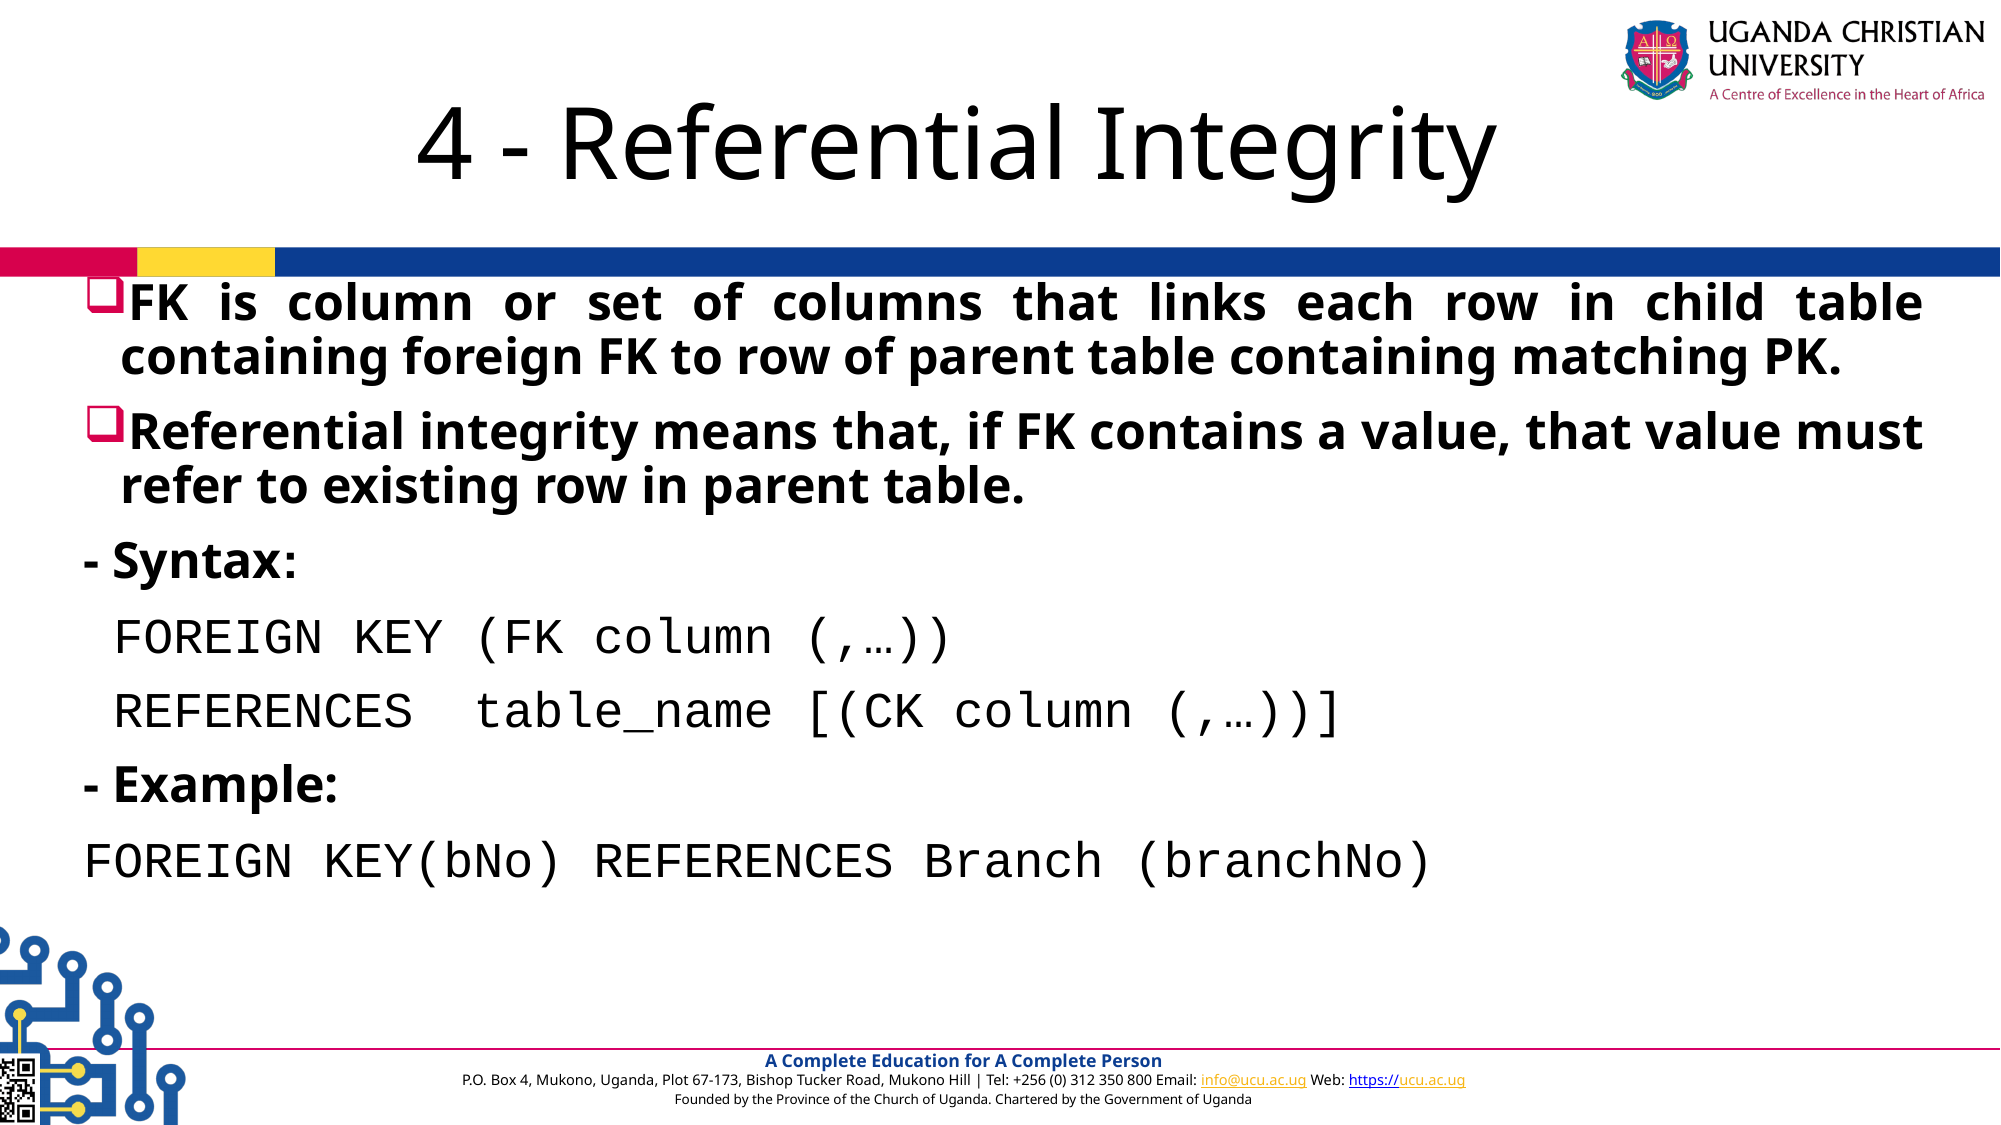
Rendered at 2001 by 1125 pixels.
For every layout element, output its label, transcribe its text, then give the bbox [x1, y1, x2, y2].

picture [0, 887, 68, 1125]
picture [1603, 0, 2000, 121]
text_box 4 - Referential Integrity [95, 64, 1821, 215]
list FK is column or set of columns that links each row in child table containing foreign FK to row of parent table containing matching PK. Referential integrity means that, if FK contains a value, that value must refer to existing row in parent table. - Syntax: FOREIGN KEY (FK column (,…)) REFERENCES table_name [(CK column (,…))] - Example: FOREIGN KEY(bNo) REFERENCES Branch (branchNo) [68, 270, 1940, 1125]
